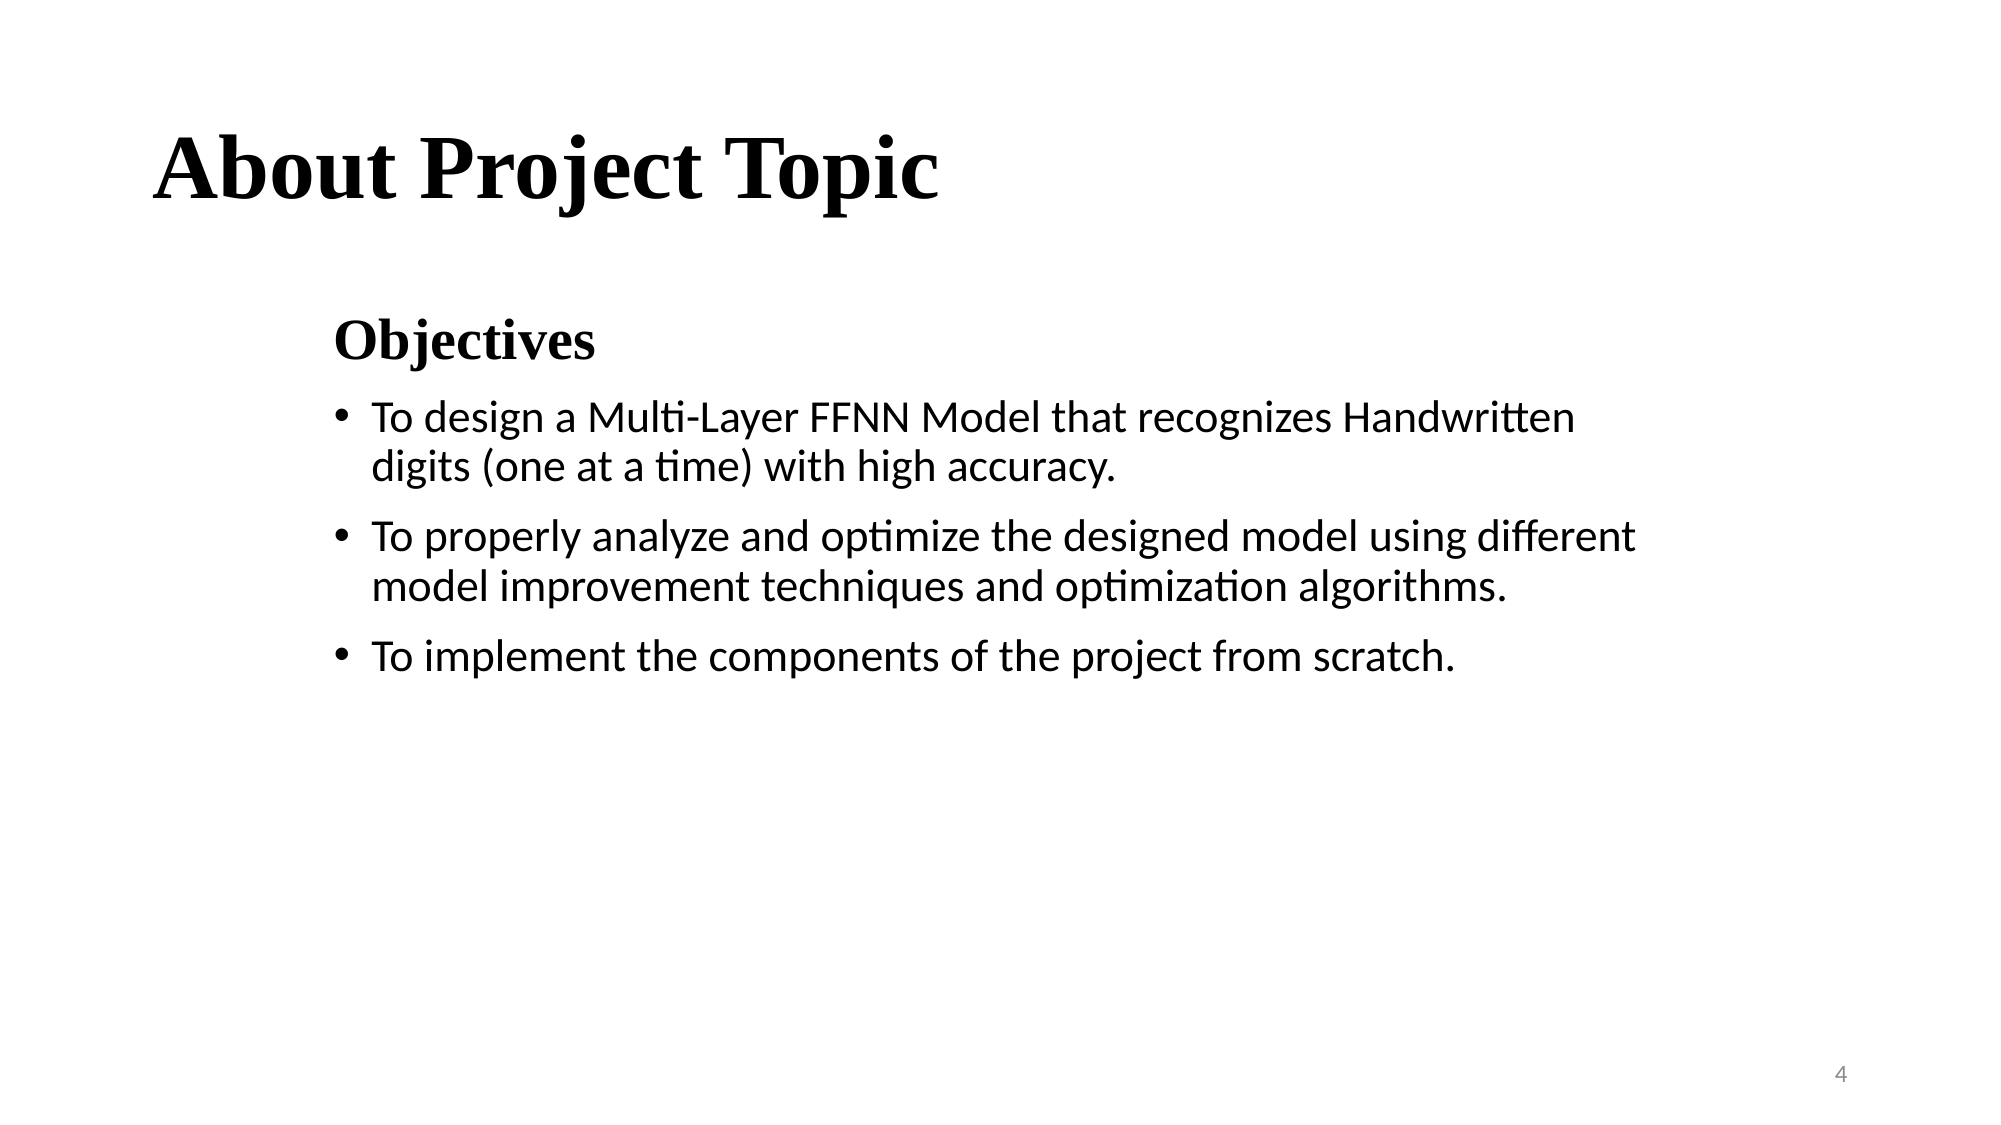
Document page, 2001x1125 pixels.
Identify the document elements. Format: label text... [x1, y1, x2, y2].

title About Project Topic [137, 59, 1863, 278]
list Objectives To design a Multi-Layer FFNN Model that recognizes Handwritten digits (one at a time) with high accuracy. To properly analyze and optimize the designed model using different model improvement techniques and optimization algorithms. To implement the components of the project from scratch. [318, 301, 1682, 823]
slide_number 4 [1412, 1042, 1863, 1103]
